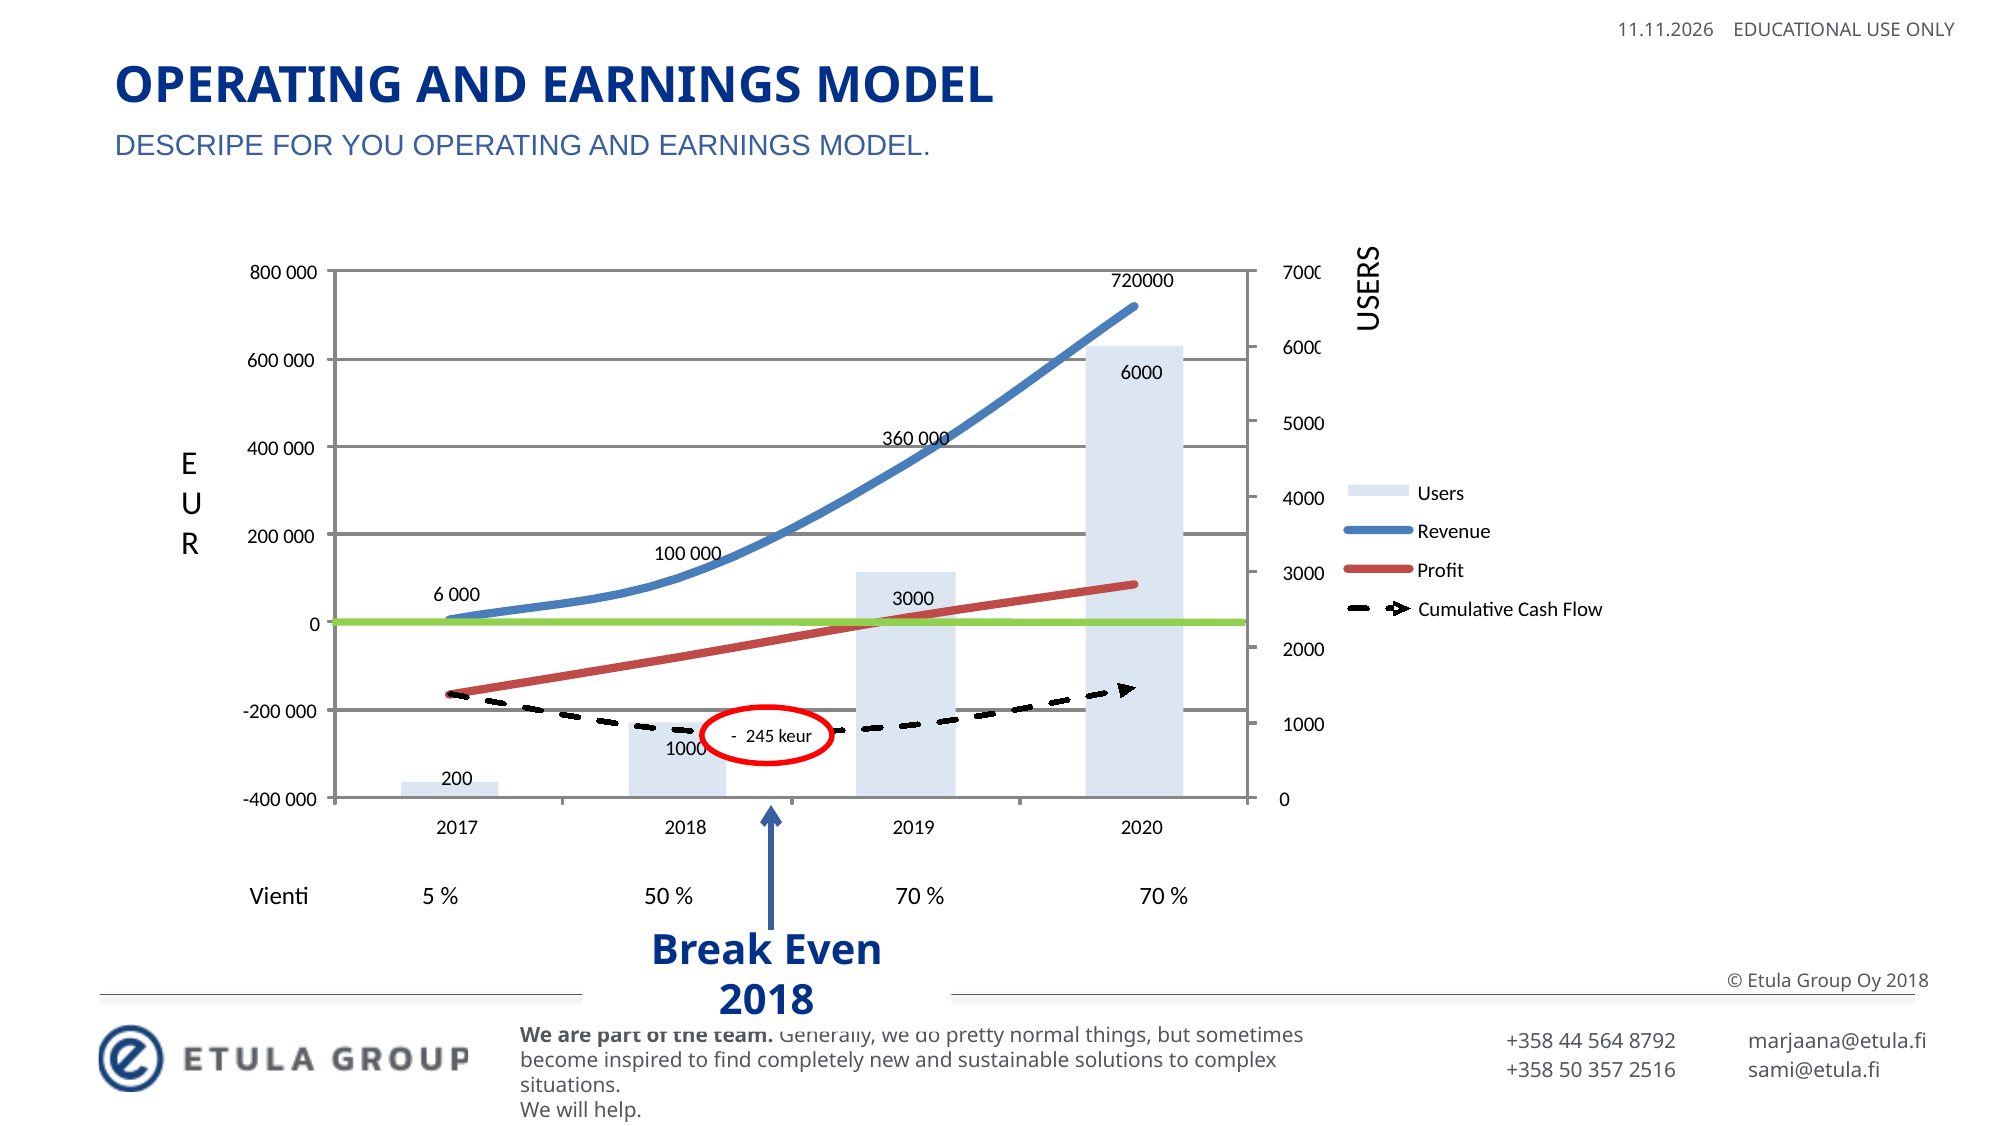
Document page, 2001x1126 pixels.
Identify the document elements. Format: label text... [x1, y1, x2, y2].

text_box Break Even 2018 [582, 974, 952, 1032]
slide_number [1537, 8, 1718, 53]
subtitle DESCRIPE FOR YOU OPERATING AND EARNINGS MODEL. [99, 118, 1938, 217]
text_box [141, 216, 1879, 963]
footer EDUCATIONAL USE ONLY [1718, 7, 2001, 53]
title OPERATING AND EARNINGS MODEL [99, 45, 1938, 109]
